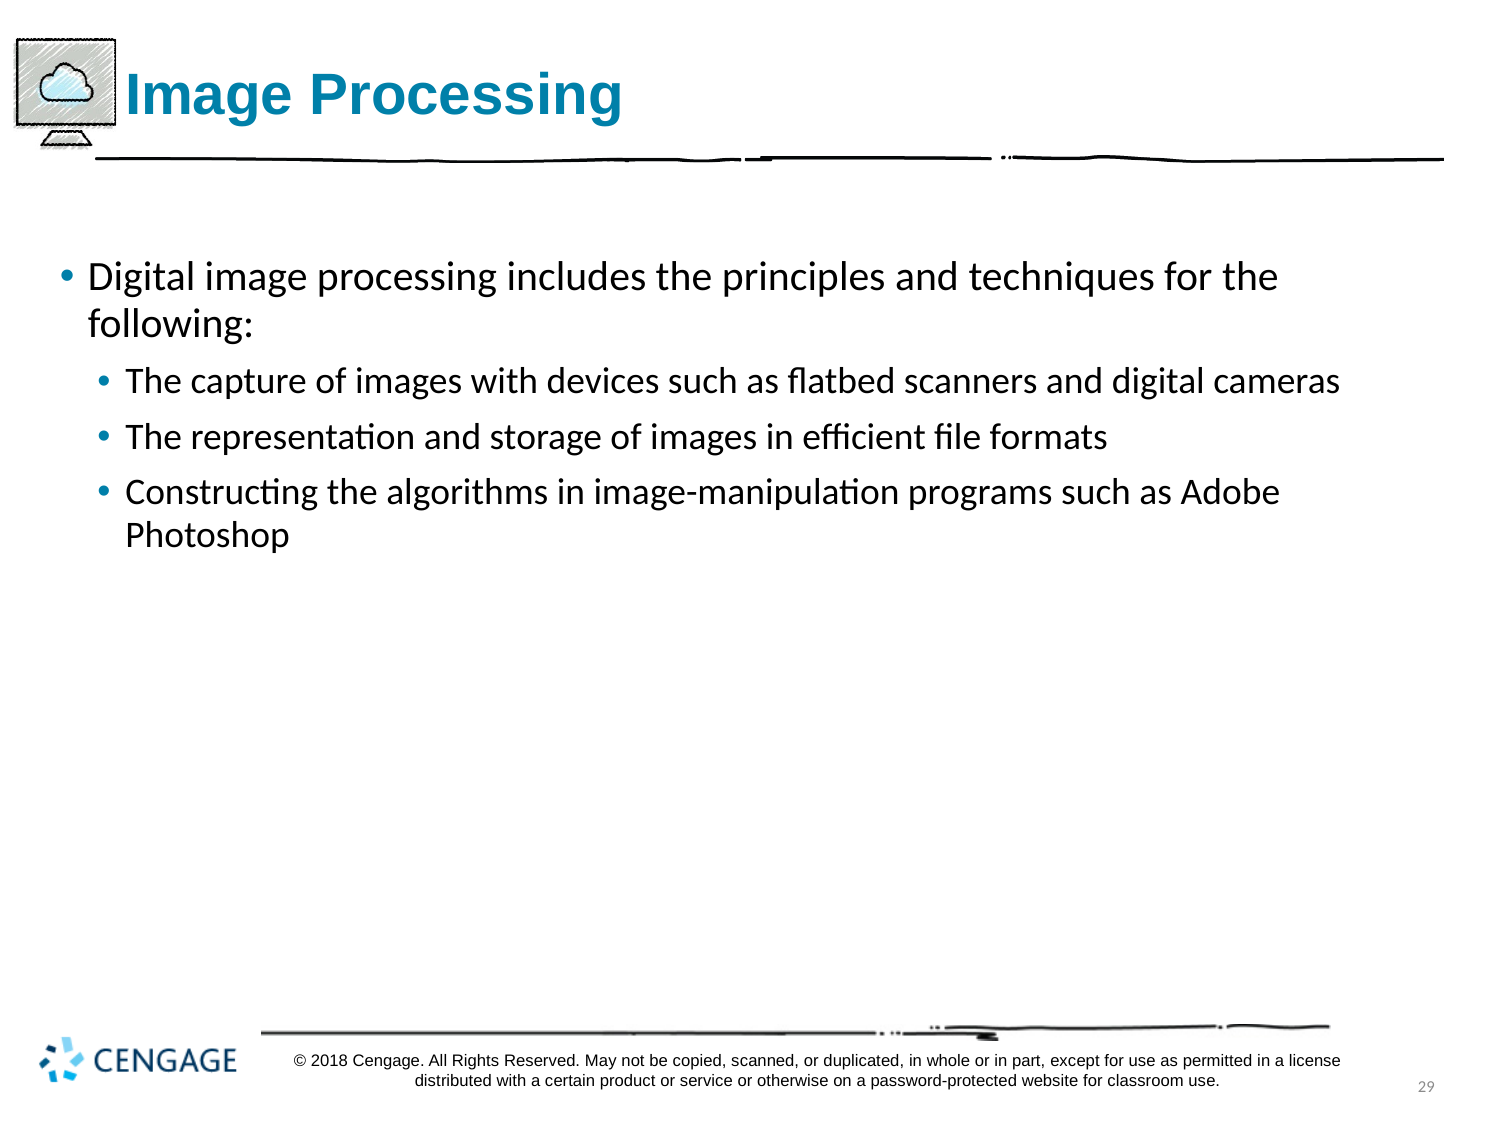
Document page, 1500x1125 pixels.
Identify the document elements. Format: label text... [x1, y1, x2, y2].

picture [95, 155, 1444, 163]
list Digital image processing includes the principles and techniques for the following: The capture of images with devices such as flatbed scanners and digital cameras The representation and storage of images in efficient file formats Constructing the algorithms in image-manipulation programs such as Adobe Photoshop [59, 252, 1441, 559]
picture [261, 1024, 1331, 1041]
picture [19, 1023, 249, 1095]
picture [13, 36, 117, 151]
footer © 2018 Cengage. All Rights Reserved. May not be copied, scanned, or duplicated, in whole or in part, except for use as permitted in a license distributed with a certain product or service or otherwise on a password-protected website for classroom use. [262, 1050, 1375, 1090]
title Image Processing [125, 55, 1442, 127]
